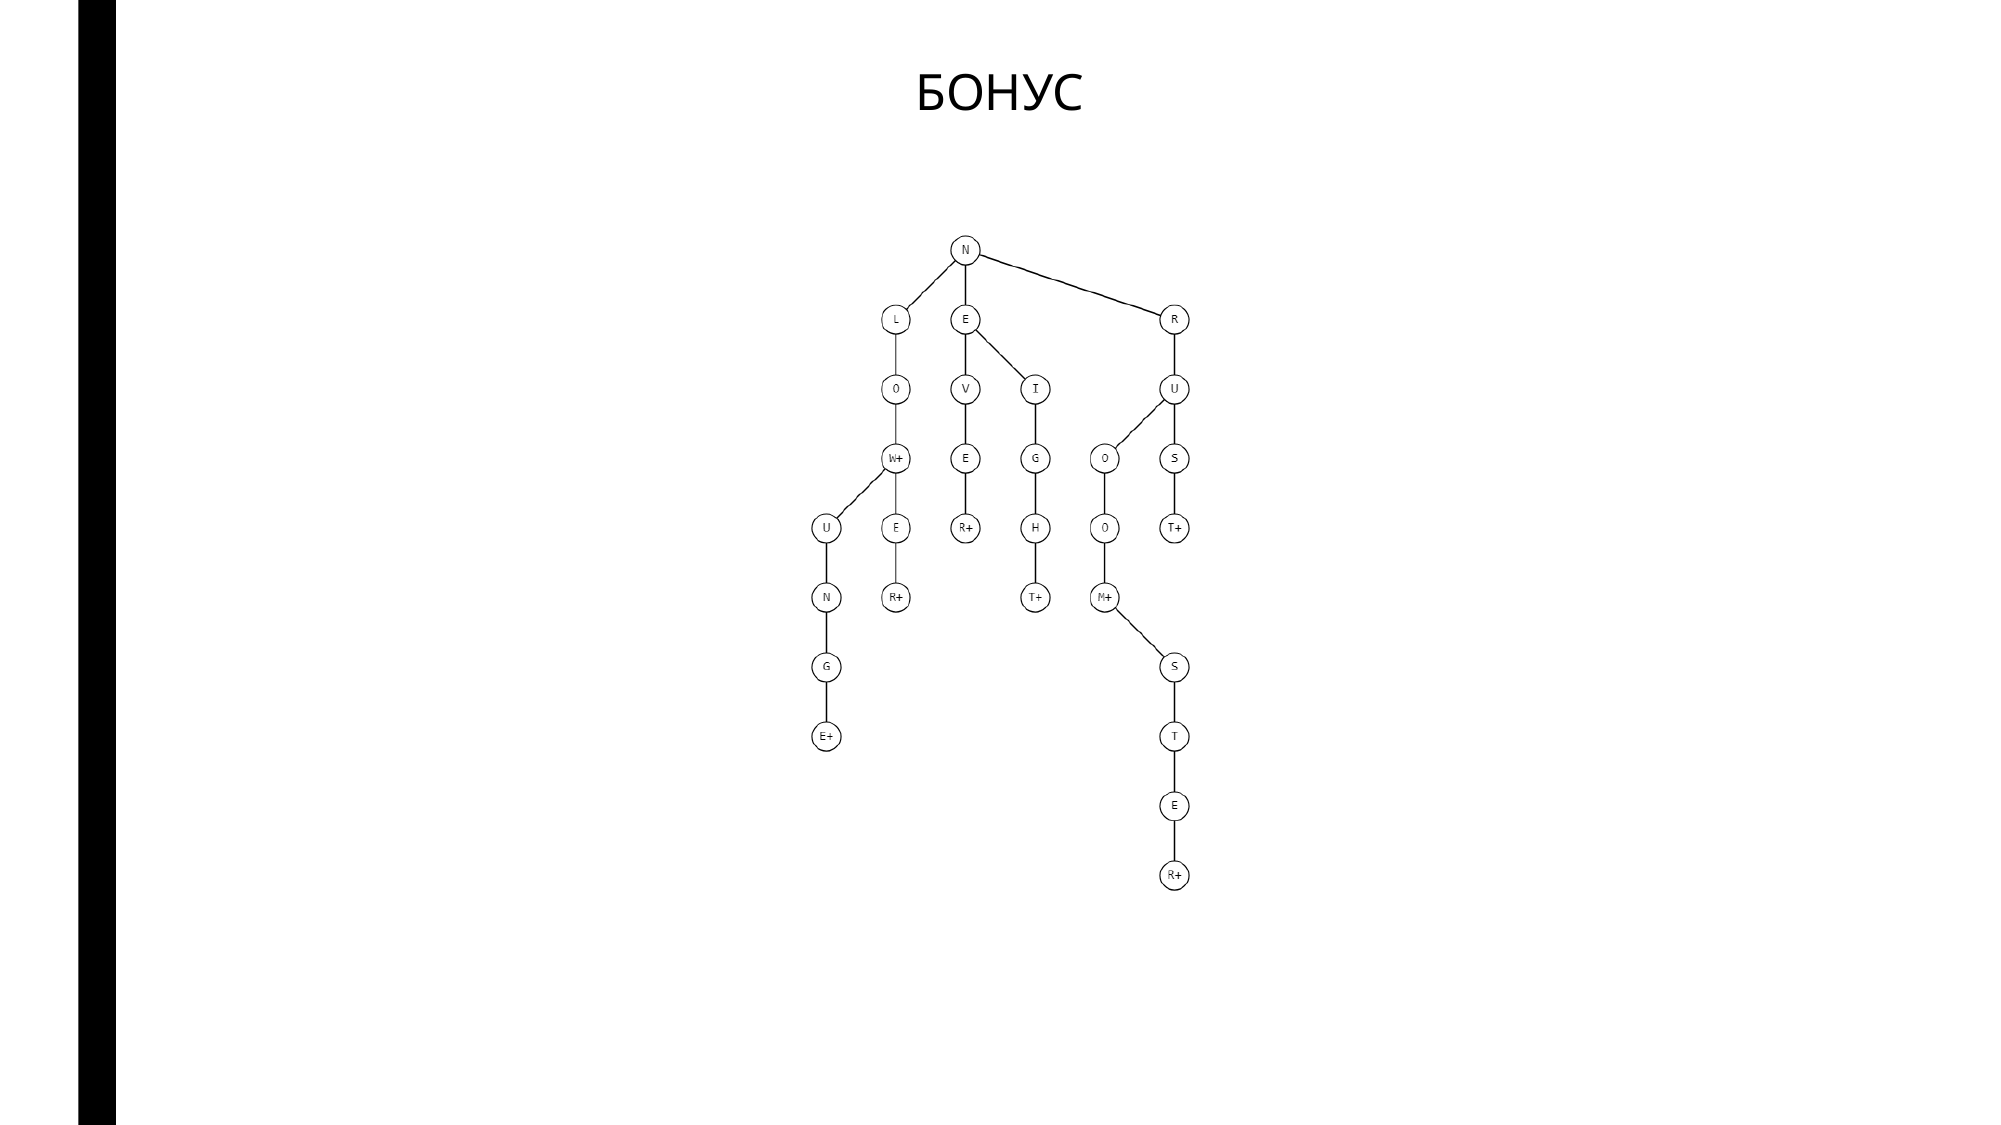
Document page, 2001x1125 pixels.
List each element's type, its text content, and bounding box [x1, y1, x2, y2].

text_box БОНУС [527, 53, 1473, 128]
picture [805, 229, 1195, 896]
